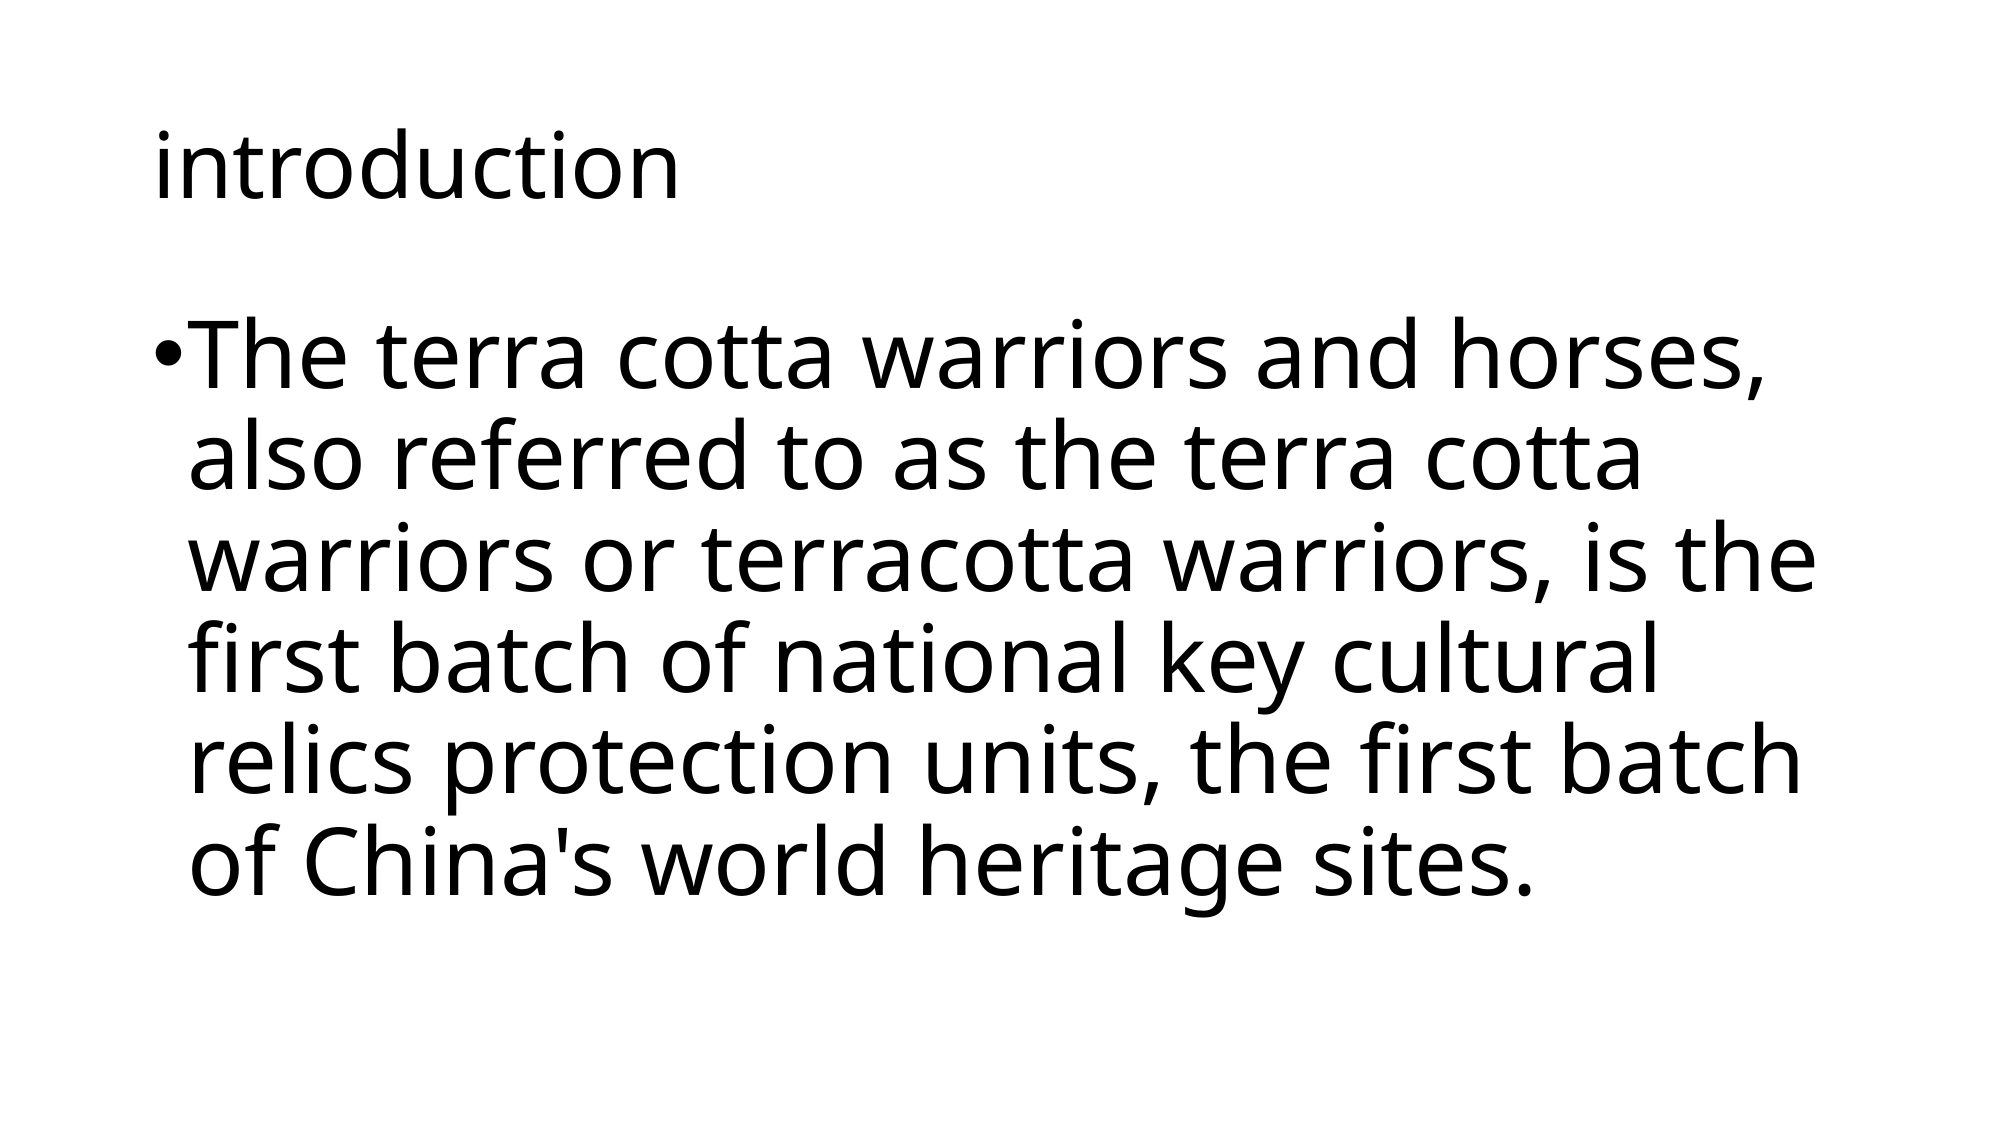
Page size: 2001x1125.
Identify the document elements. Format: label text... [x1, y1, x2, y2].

list The terra cotta warriors and horses, also referred to as the terra cotta warriors or terracotta warriors, is the first batch of national key cultural relics protection units, the first batch of China's world heritage sites. [137, 299, 1863, 1014]
title introduction [137, 59, 1863, 278]
